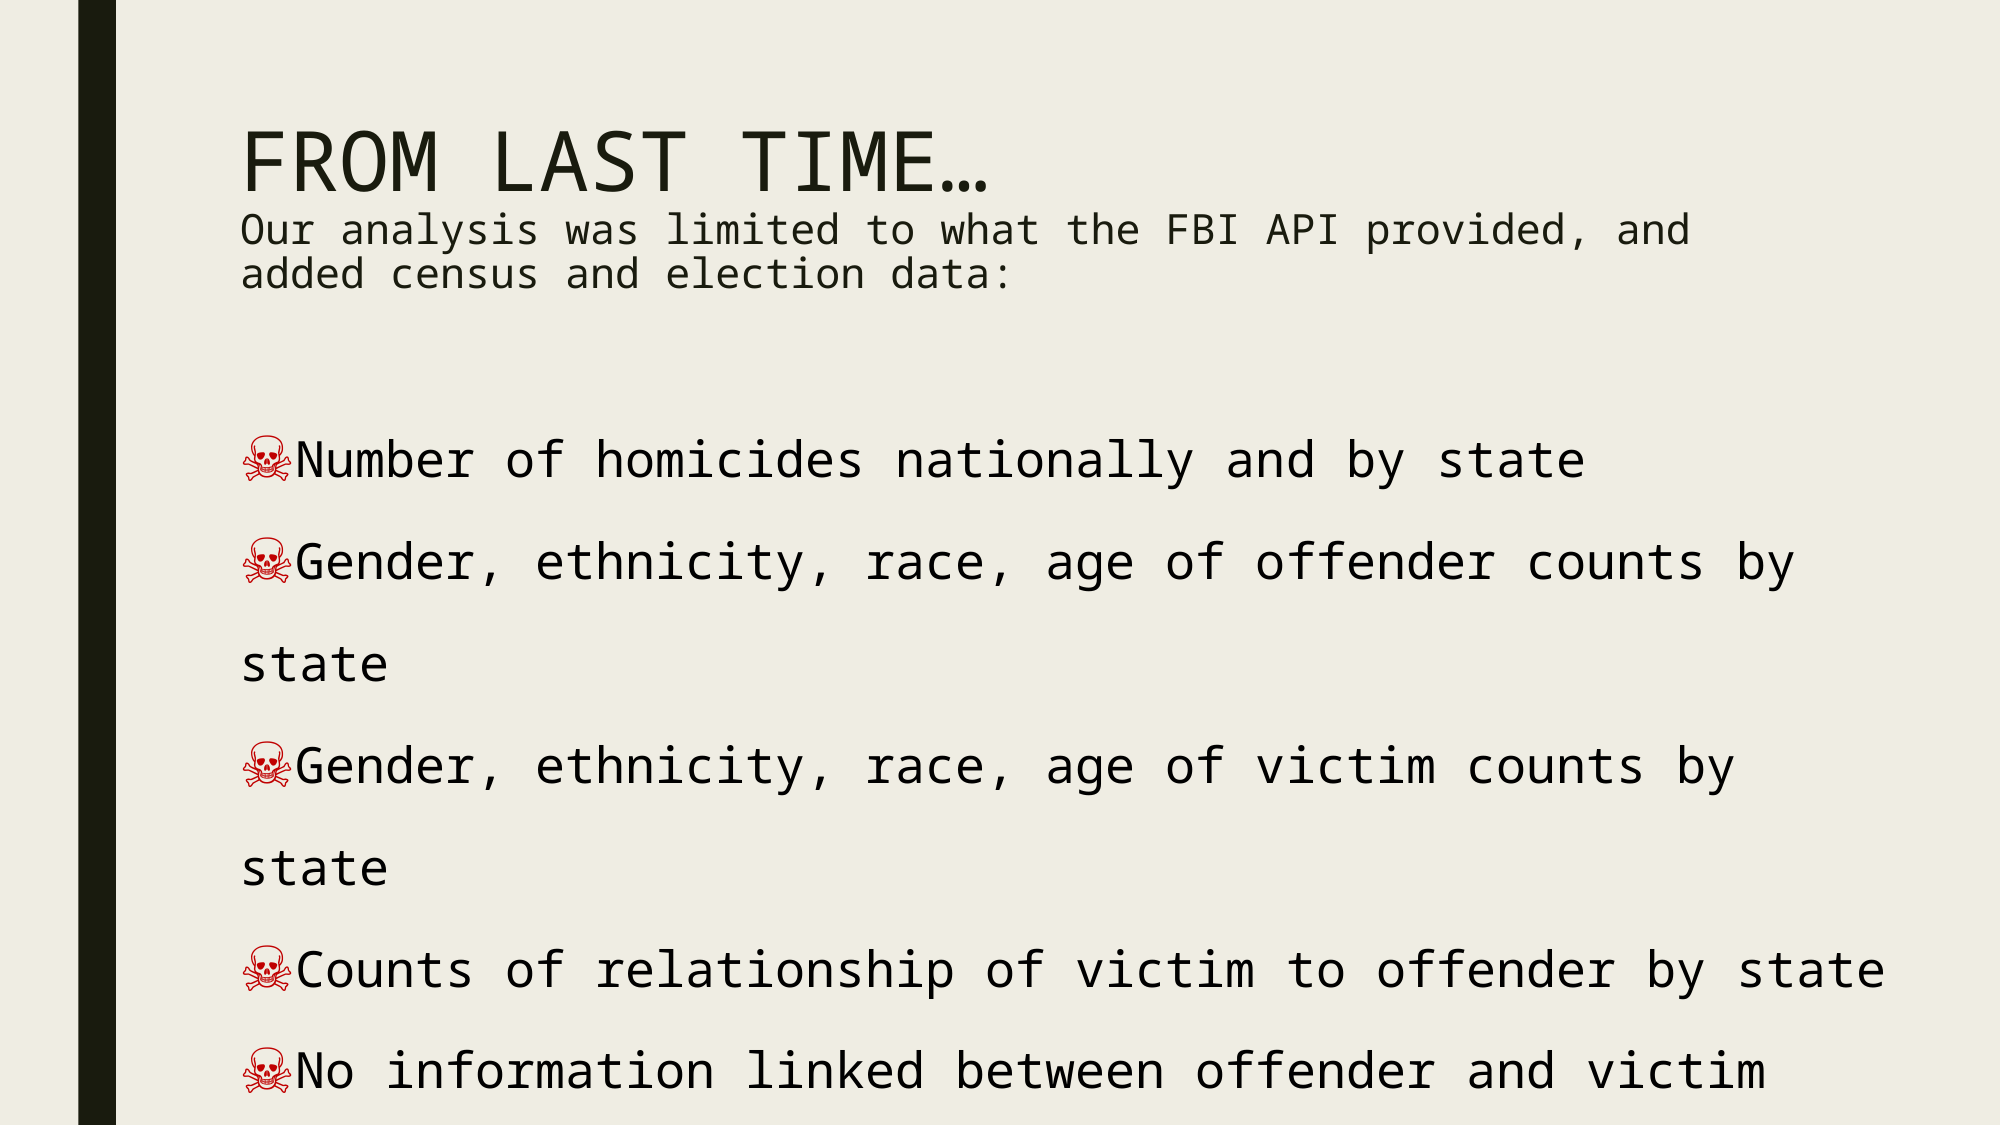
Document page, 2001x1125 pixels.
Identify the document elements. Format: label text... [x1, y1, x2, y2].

text_box Number of homicides nationally and by state Gender, ethnicity, race, age of offender counts by state Gender, ethnicity, race, age of victim counts by state Counts of relationship of victim to offender by state No information linked between offender and victim [224, 377, 1915, 1125]
title FROM LAST TIME… Our analysis was limited to what the FBI API provided, and added census and election data: [225, 112, 1800, 339]
